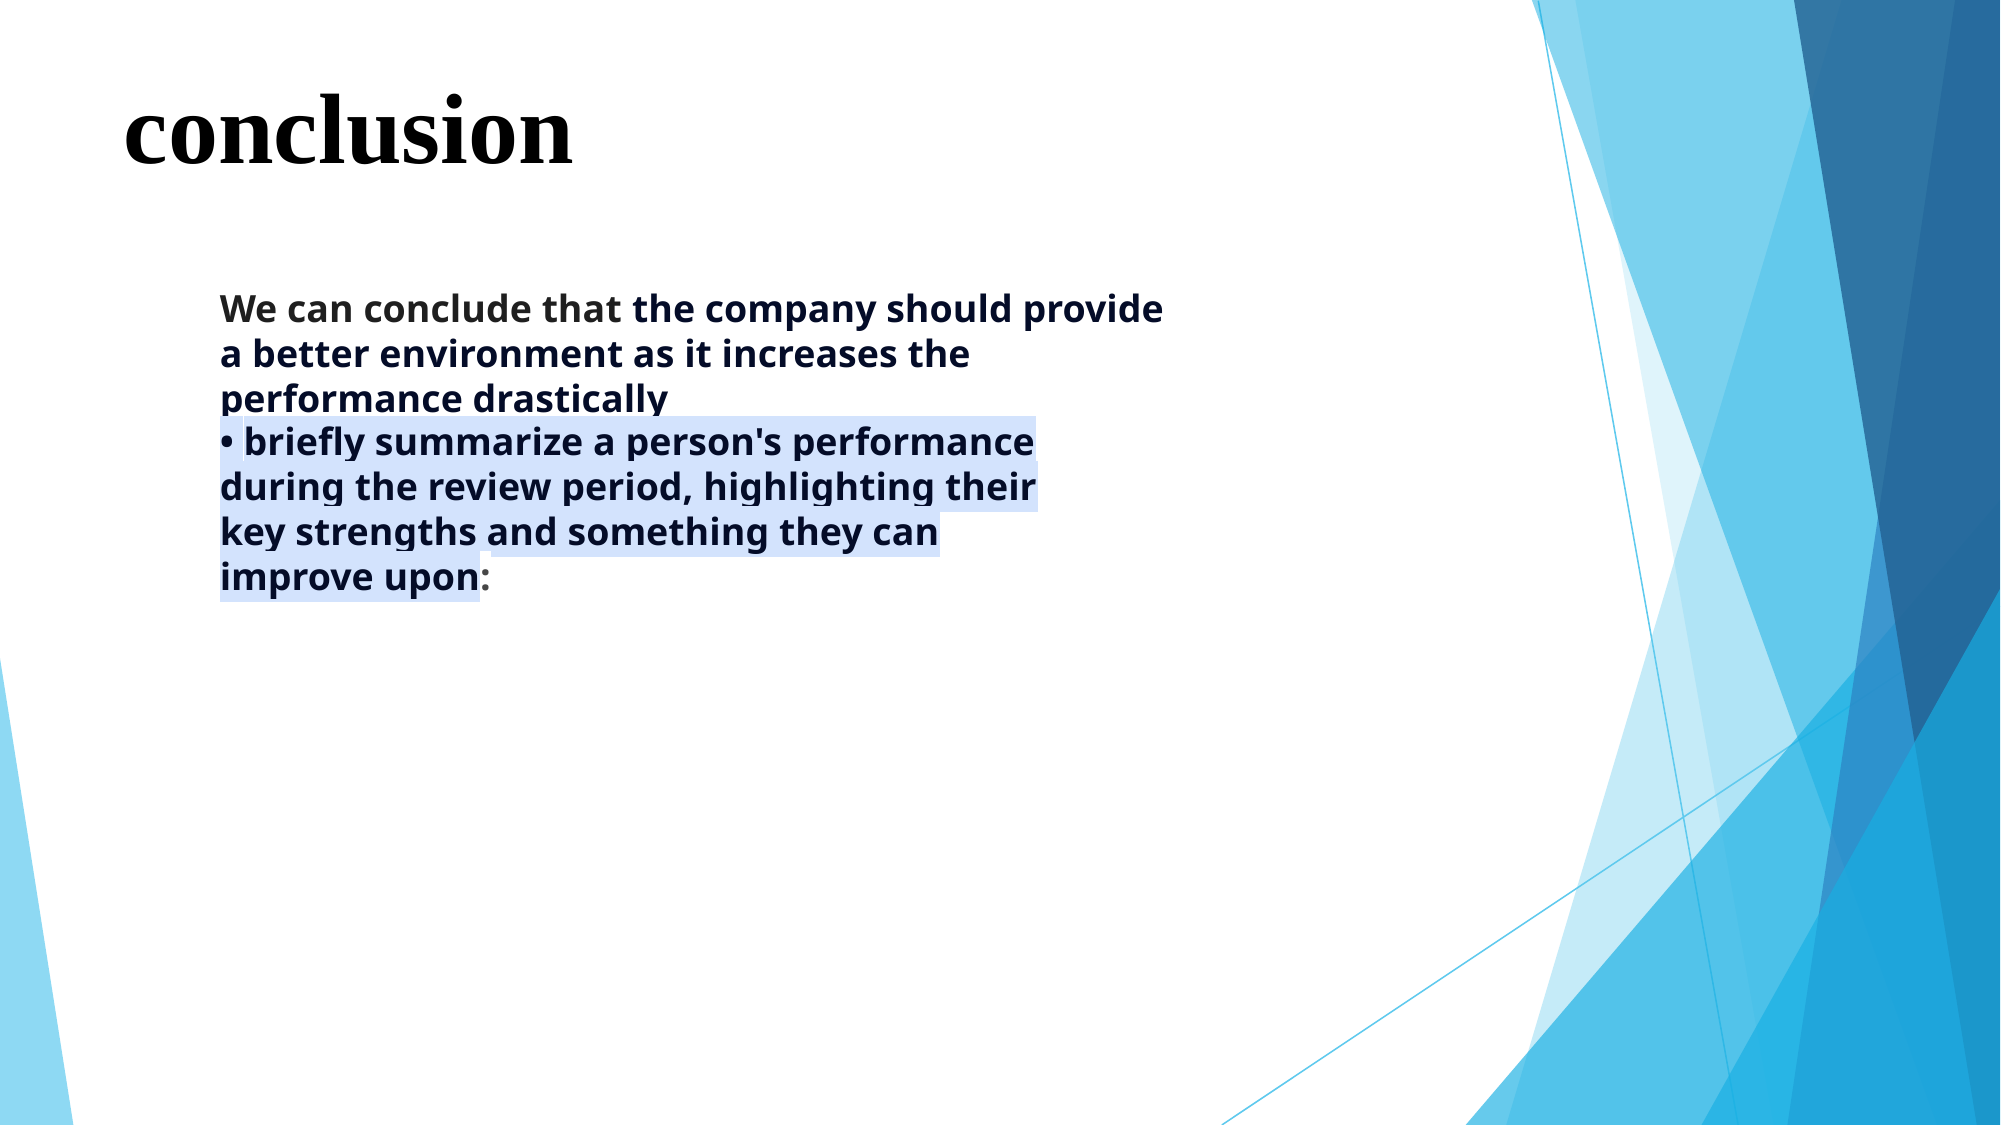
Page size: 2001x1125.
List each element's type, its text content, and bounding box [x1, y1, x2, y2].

text_box We can conclude that the company should provide a better environment as it increases the performance drastically [204, 277, 1208, 427]
text_box • briefly summarize a person's performance during the review period, highlighting their key strengths and something they can improve upon: [204, 410, 1055, 606]
title conclusion [123, 63, 1877, 188]
